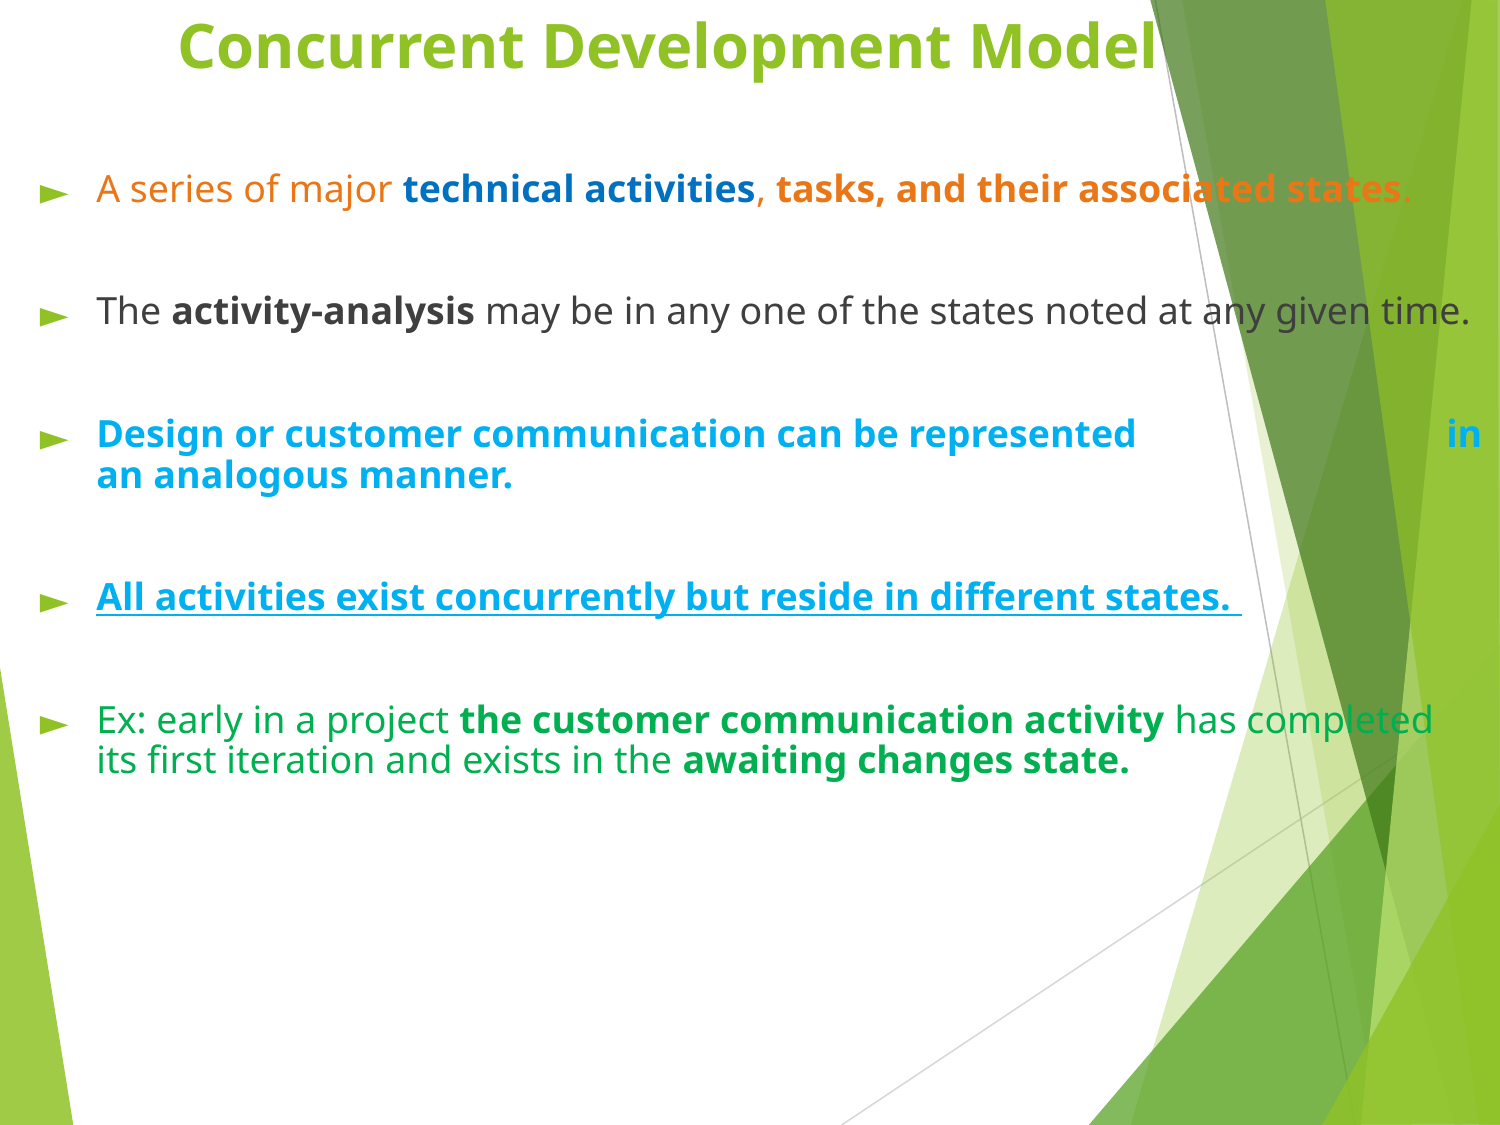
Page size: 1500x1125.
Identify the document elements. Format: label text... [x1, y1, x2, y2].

list A series of major technical activities, tasks, and their associated states. The activity-analysis may be in any one of the states noted at any given time. Design or customer communication can be represented in an analogous manner. All activities exist concurrently but reside in different states. Ex: early in a project the customer communication activity has completed its first iteration and exists in the awaiting changes state. [24, 162, 1500, 1088]
title Concurrent Development Model [162, 0, 1388, 138]
